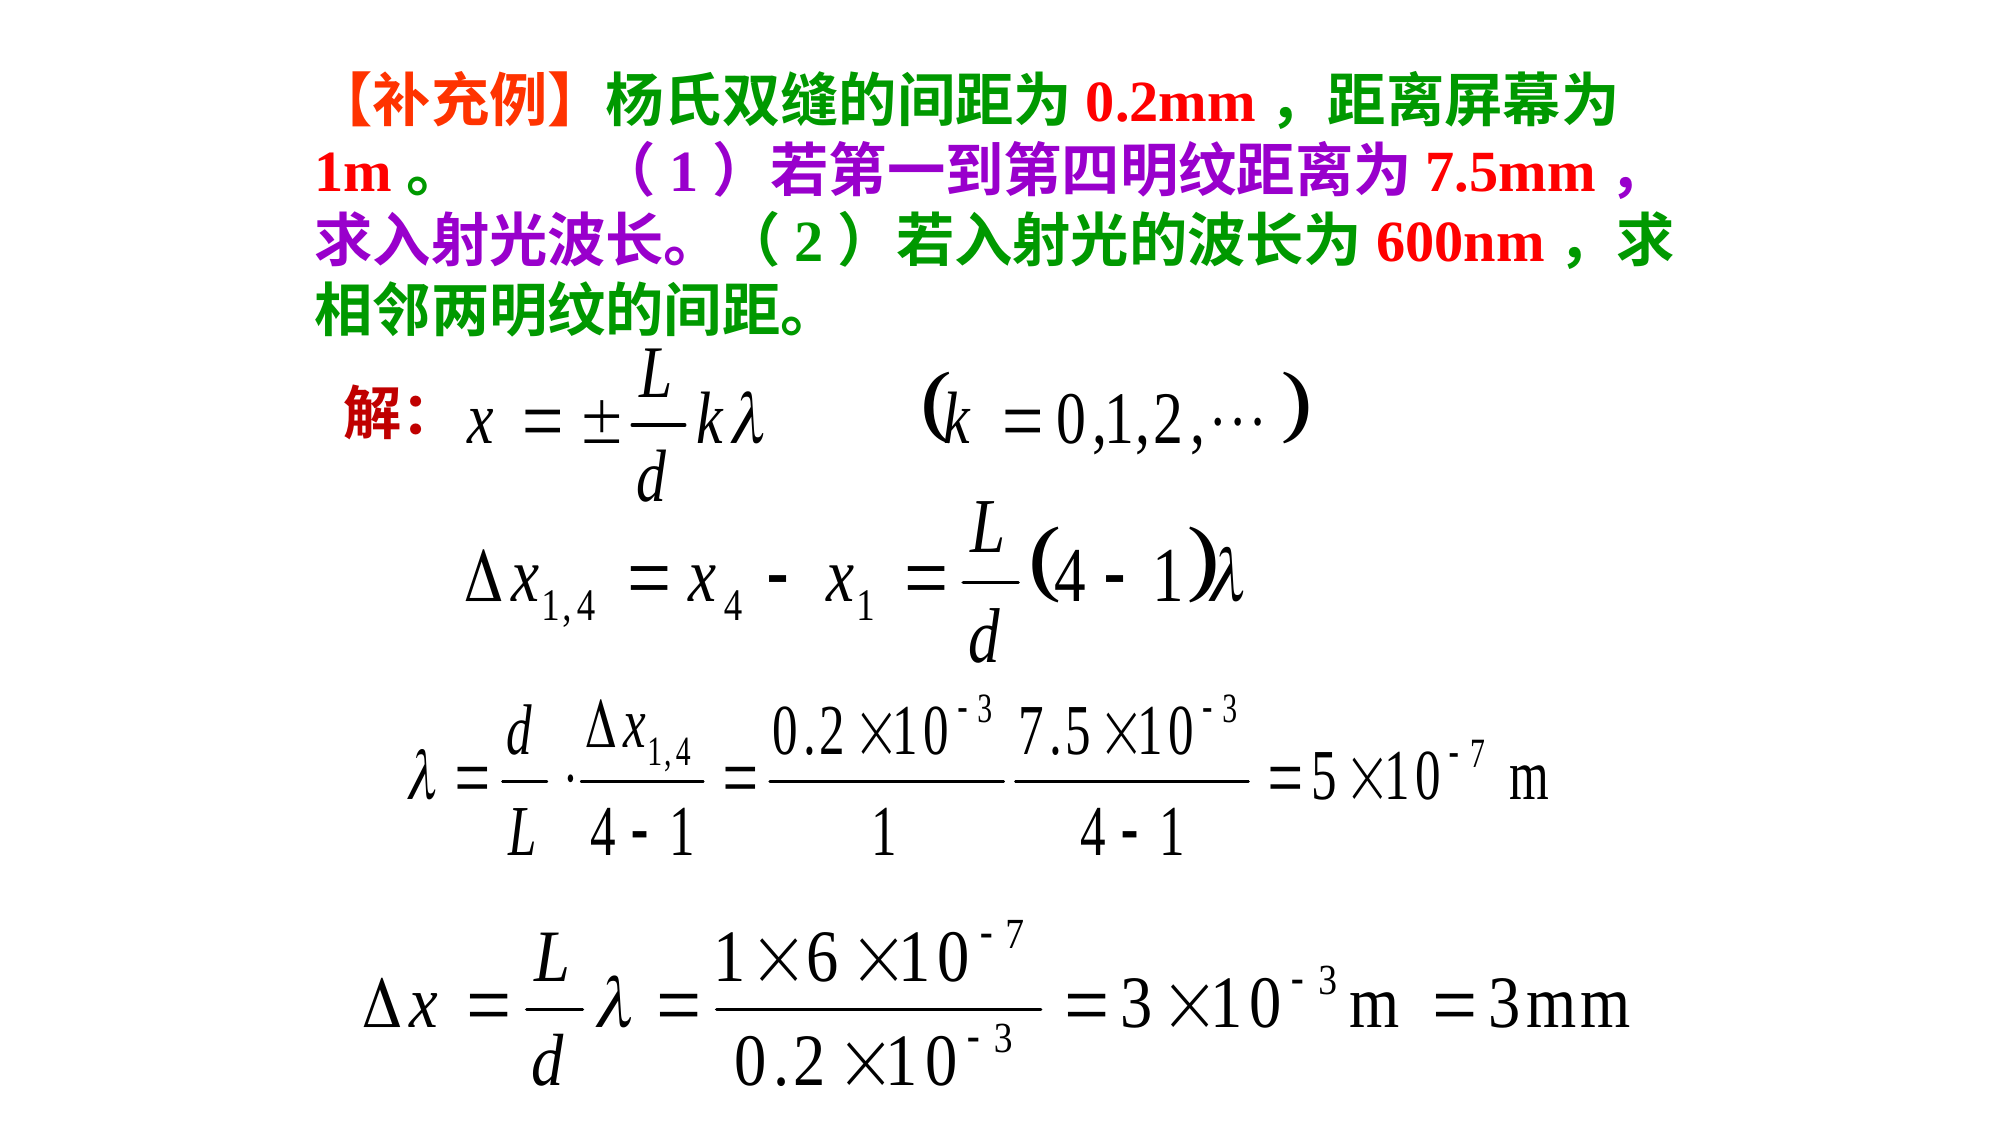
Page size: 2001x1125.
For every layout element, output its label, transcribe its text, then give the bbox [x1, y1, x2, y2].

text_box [452, 478, 1261, 674]
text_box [350, 898, 1656, 1097]
text_box 【补充例】杨氏双缝的间距为0.2mm，距离屏幕为1m。 （1）若第一到第四明纹距离为7.5mm，求入射光波长。（2）若入射光的波长为600nm，求相邻两明纹的间距。 [299, 55, 1713, 351]
text_box 解： [328, 369, 452, 454]
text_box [452, 325, 1310, 513]
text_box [397, 674, 1564, 867]
